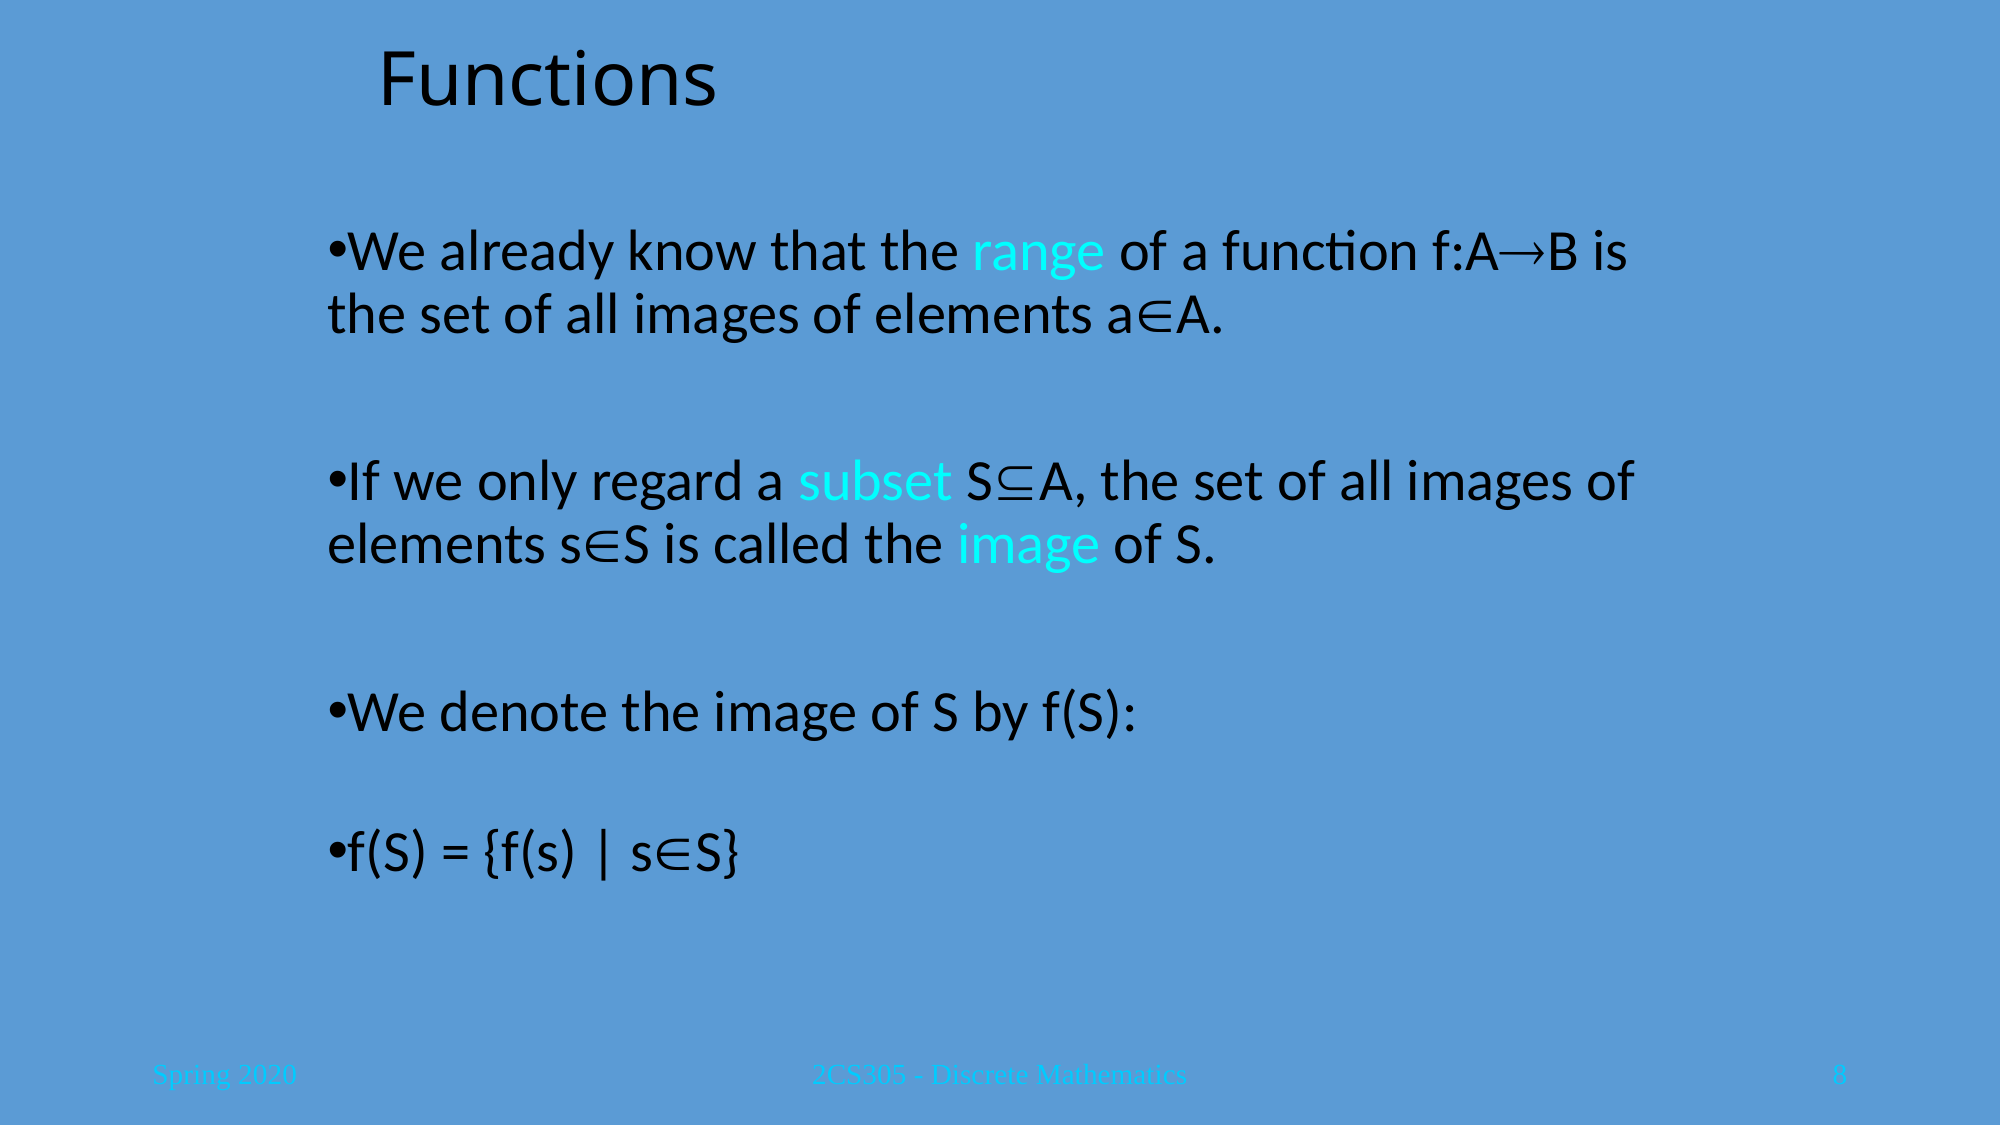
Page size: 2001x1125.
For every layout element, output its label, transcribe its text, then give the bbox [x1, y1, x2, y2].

footer 2CS305 - Discrete Mathematics [662, 1042, 1338, 1103]
slide_number Spring 2020 [137, 1042, 588, 1103]
list We already know that the range of a function f:AB is the set of all images of elements aA. If we only regard a subset SA, the set of all images of elements sS is called the image of S. We denote the image of S by f(S): f(S) = {f(s) | sS} [312, 212, 1713, 1000]
slide_number 8 [1412, 1042, 1863, 1103]
title Functions [362, 24, 1638, 138]
